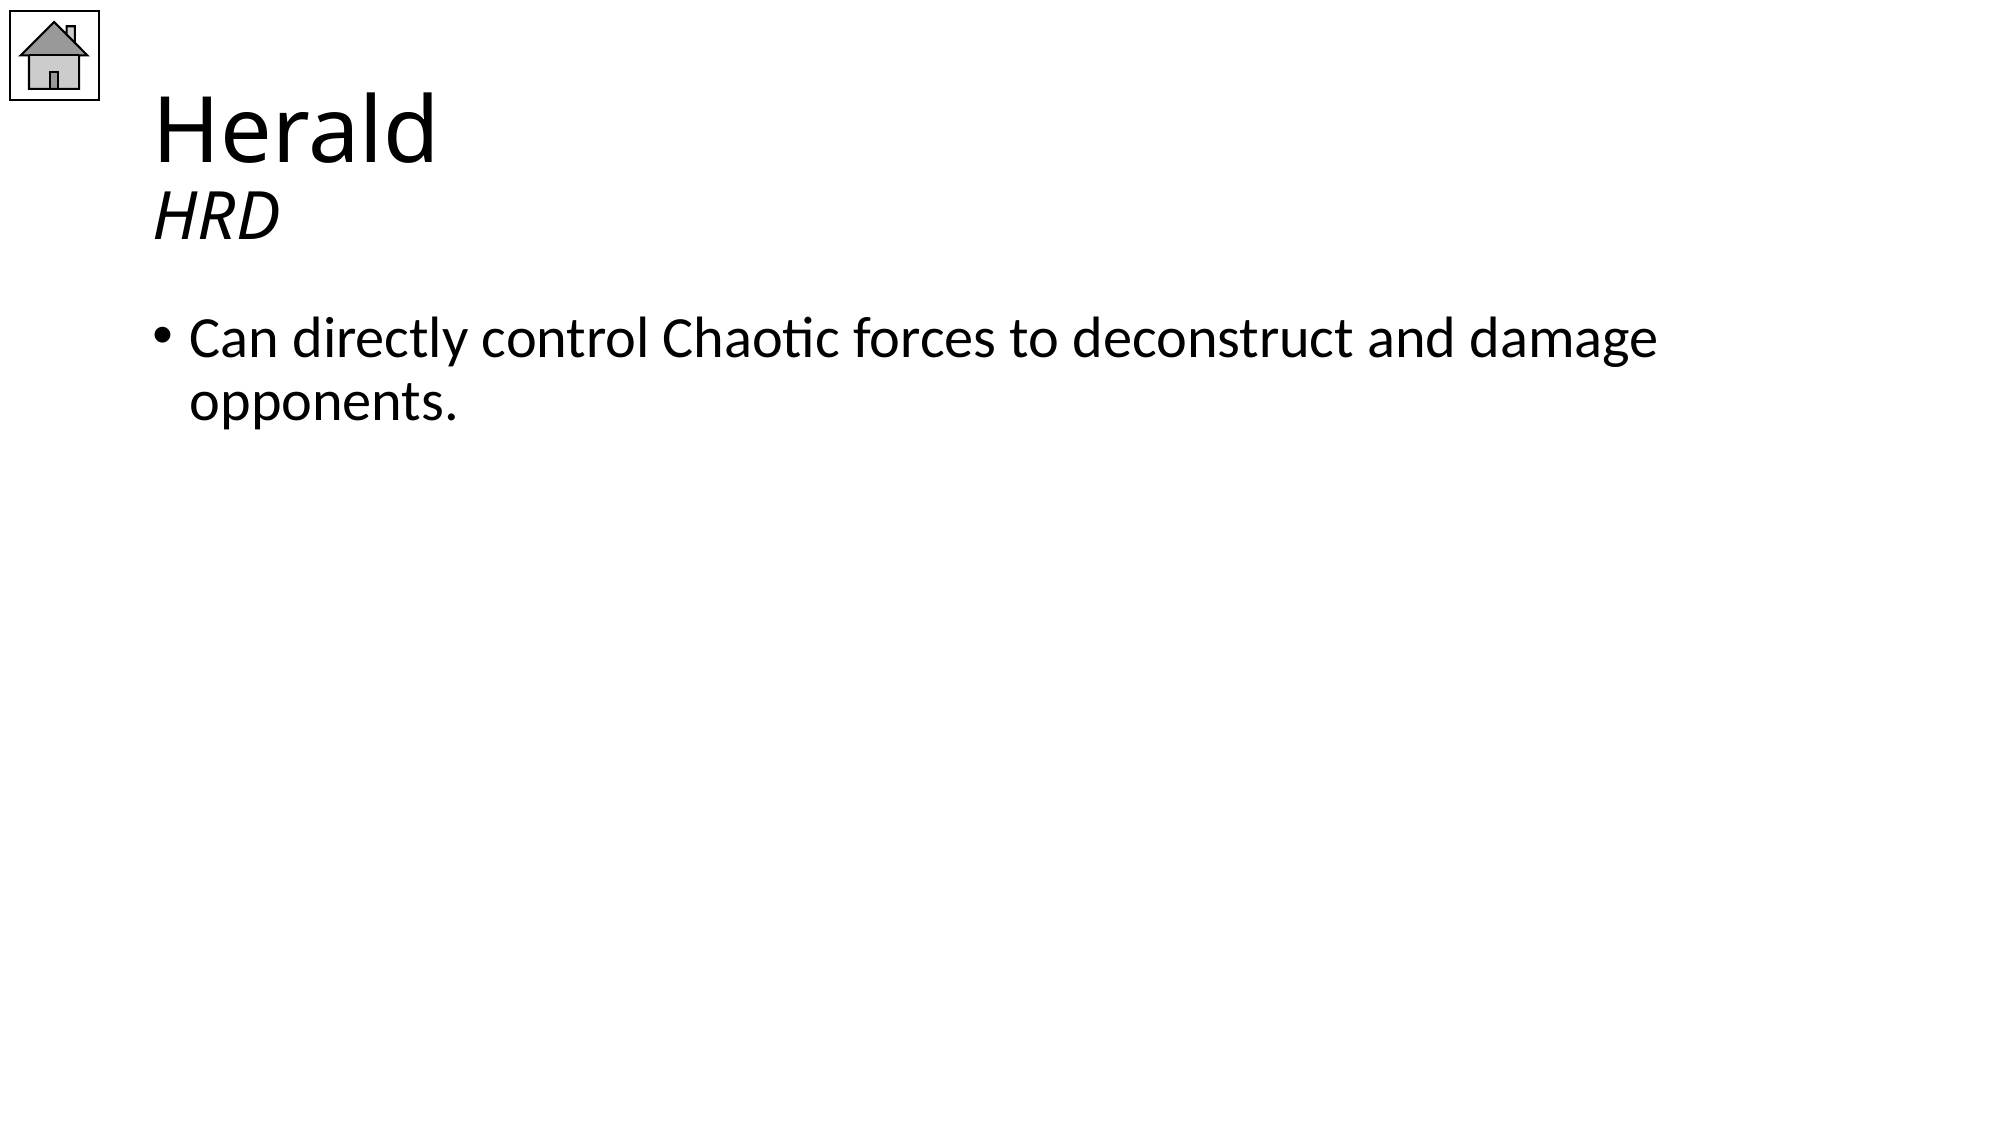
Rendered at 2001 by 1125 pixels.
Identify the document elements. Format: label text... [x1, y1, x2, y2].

title Herald HRD [137, 59, 1863, 278]
text_box [9, 10, 100, 101]
list Can directly control Chaotic forces to deconstruct and damage opponents. [137, 299, 1863, 1014]
